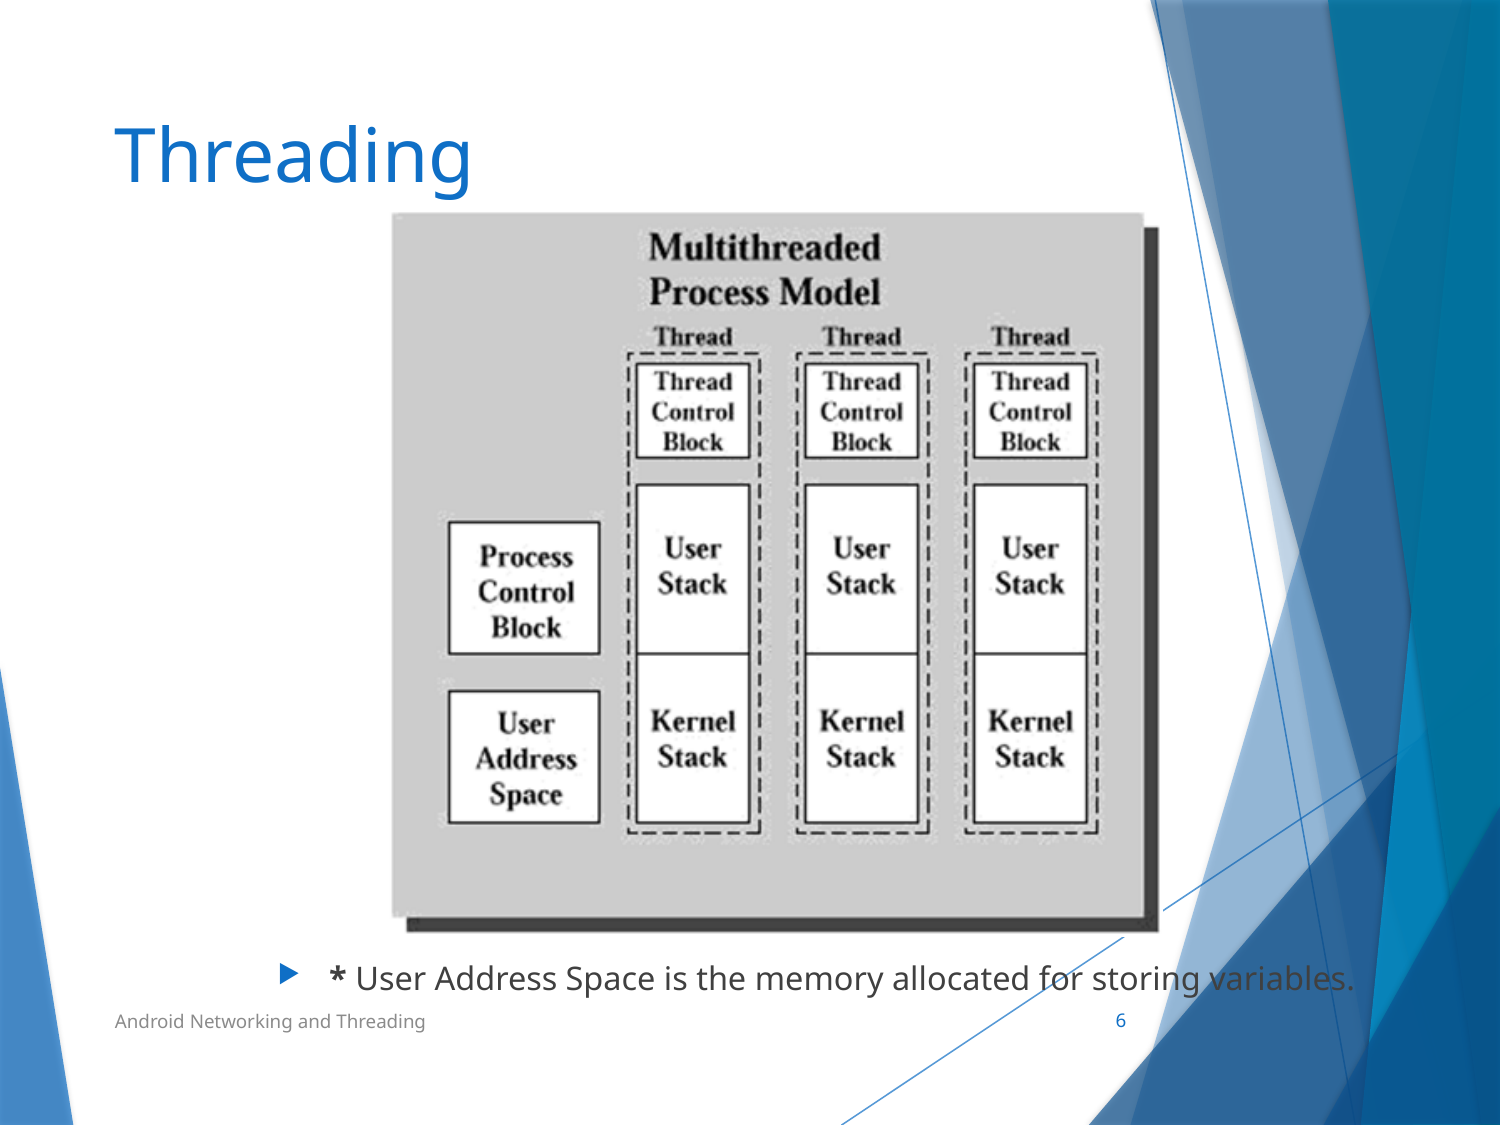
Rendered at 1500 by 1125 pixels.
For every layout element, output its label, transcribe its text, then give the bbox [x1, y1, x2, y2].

picture [386, 211, 1163, 938]
footer Android Networking and Threading [99, 991, 859, 1051]
title Threading [99, 99, 1142, 317]
slide_number 6 [1057, 991, 1142, 1051]
list * User Address Space is the memory allocated for storing variables. [262, 950, 1450, 1038]
